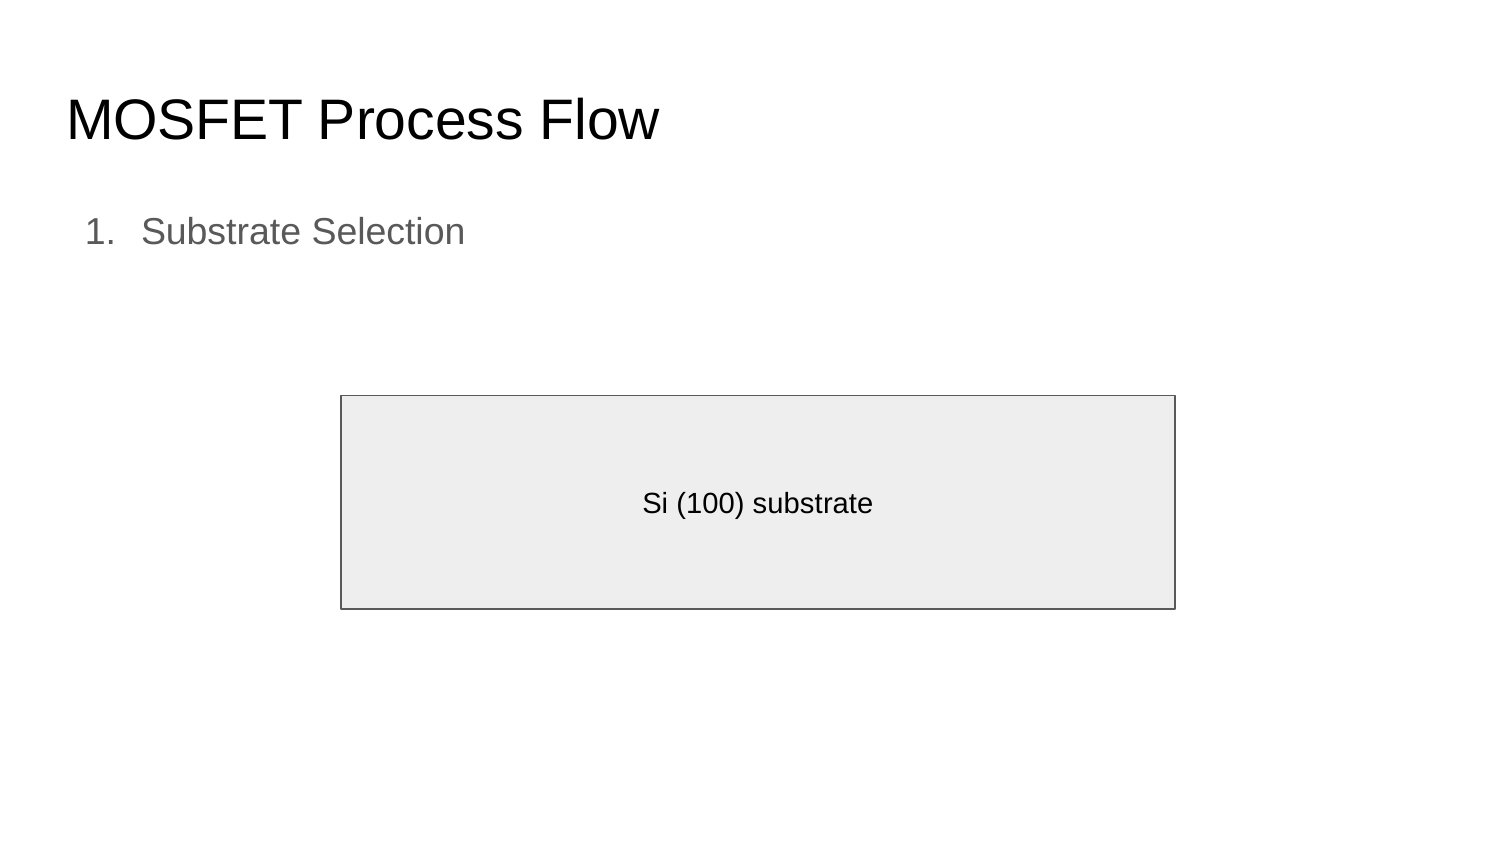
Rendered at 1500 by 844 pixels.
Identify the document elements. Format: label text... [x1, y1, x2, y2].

text_box Si (100) substrate [340, 395, 1176, 609]
list Substrate Selection [51, 189, 1449, 750]
title MOSFET Process Flow [51, 72, 1449, 167]
